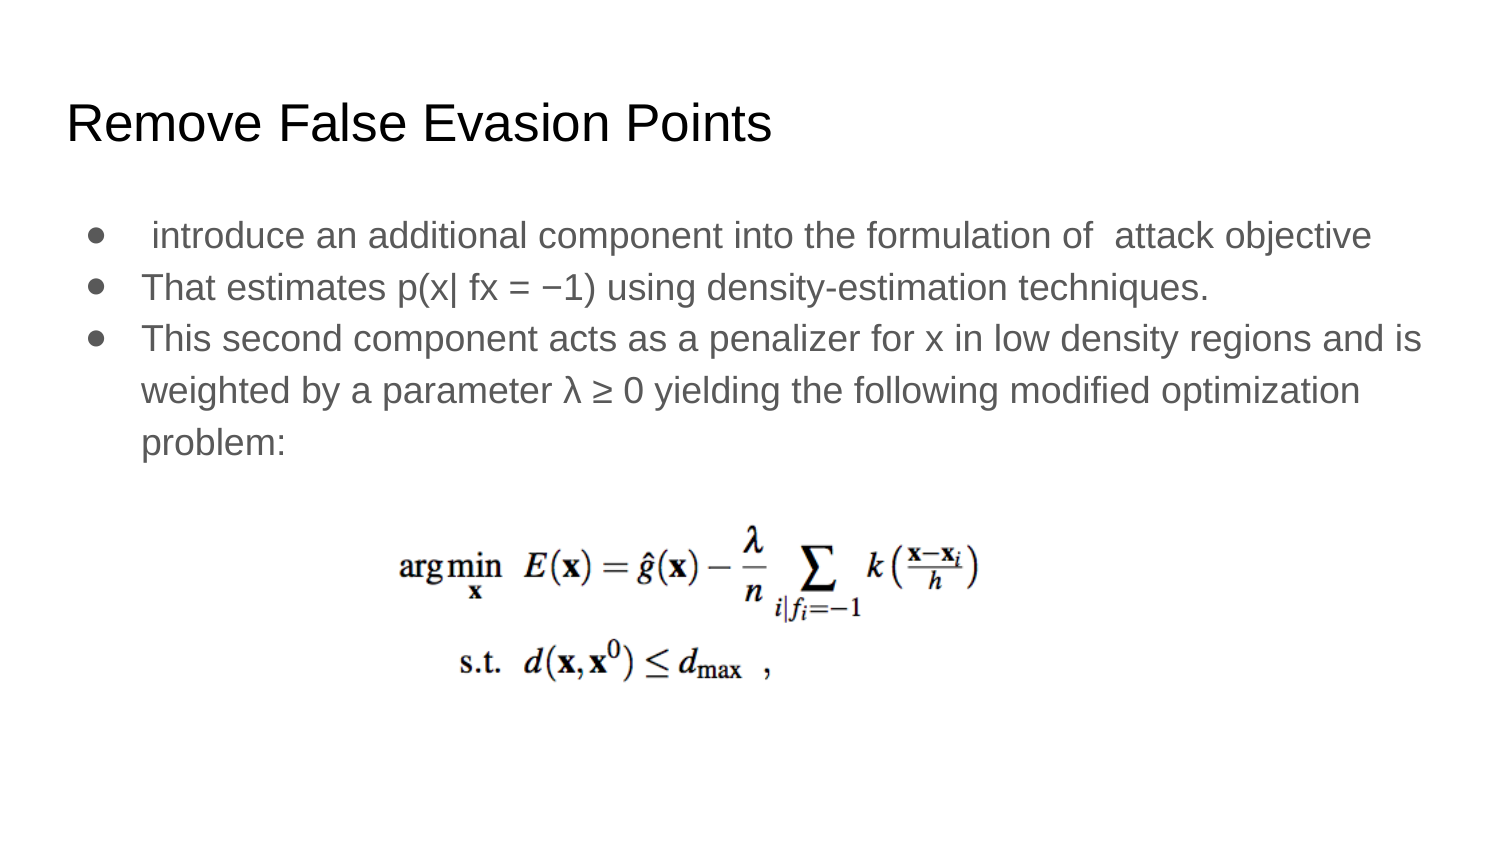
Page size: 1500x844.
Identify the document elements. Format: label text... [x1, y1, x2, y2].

list introduce an additional component into the formulation of attack objective That estimates p(x| fx = −1) using density-estimation techniques. This second component acts as a penalizer for x in low density regions and is weighted by a parameter λ ≥ 0 yielding the following modified optimization problem: [51, 189, 1449, 750]
title Remove False Evasion Points [51, 72, 1449, 167]
picture [365, 511, 994, 685]
